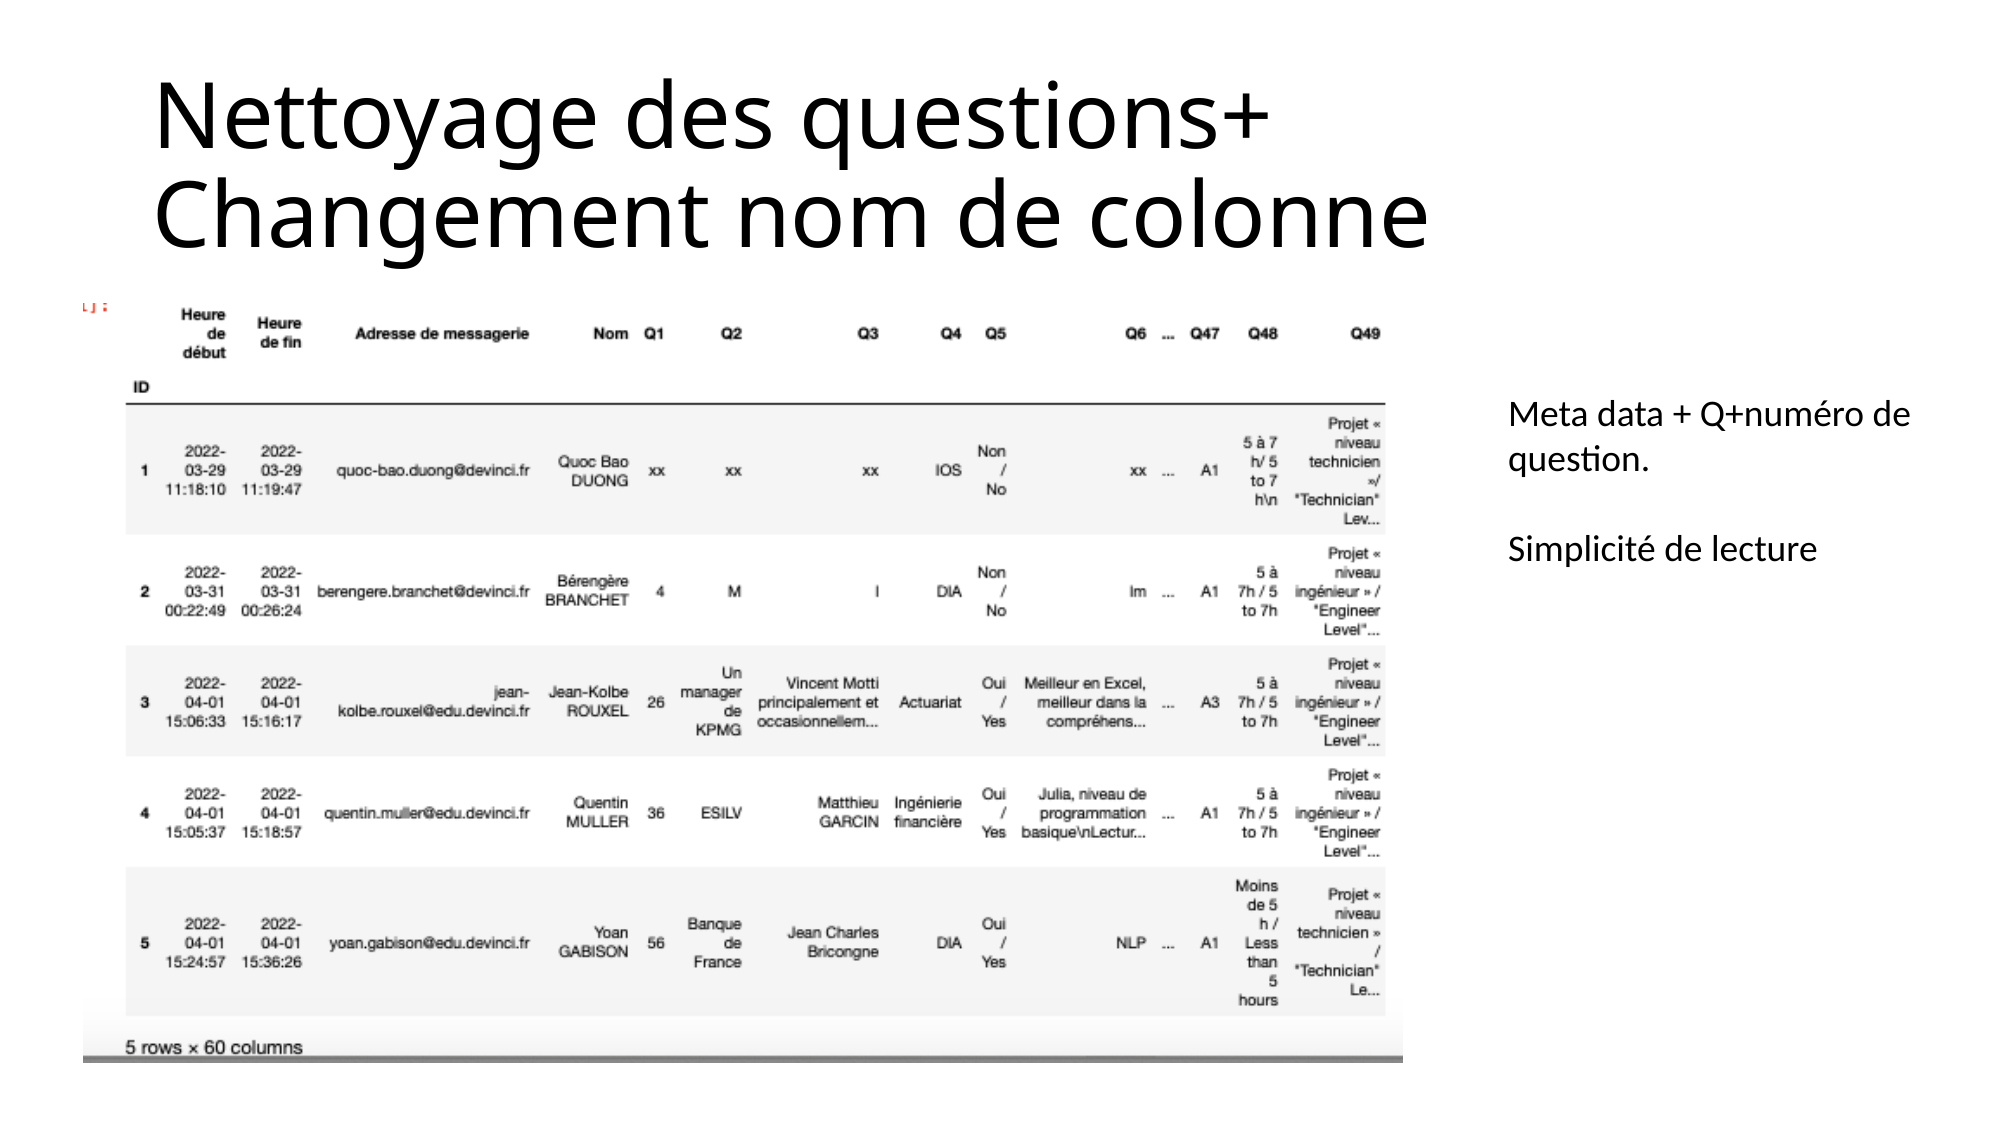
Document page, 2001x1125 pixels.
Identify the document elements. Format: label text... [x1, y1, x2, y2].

title Nettoyage des questions+ Changement nom de colonne [137, 59, 1863, 278]
text_box Meta data + Q+numéro de question. Simplicité de lecture [1493, 381, 1944, 577]
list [83, 303, 1403, 1063]
